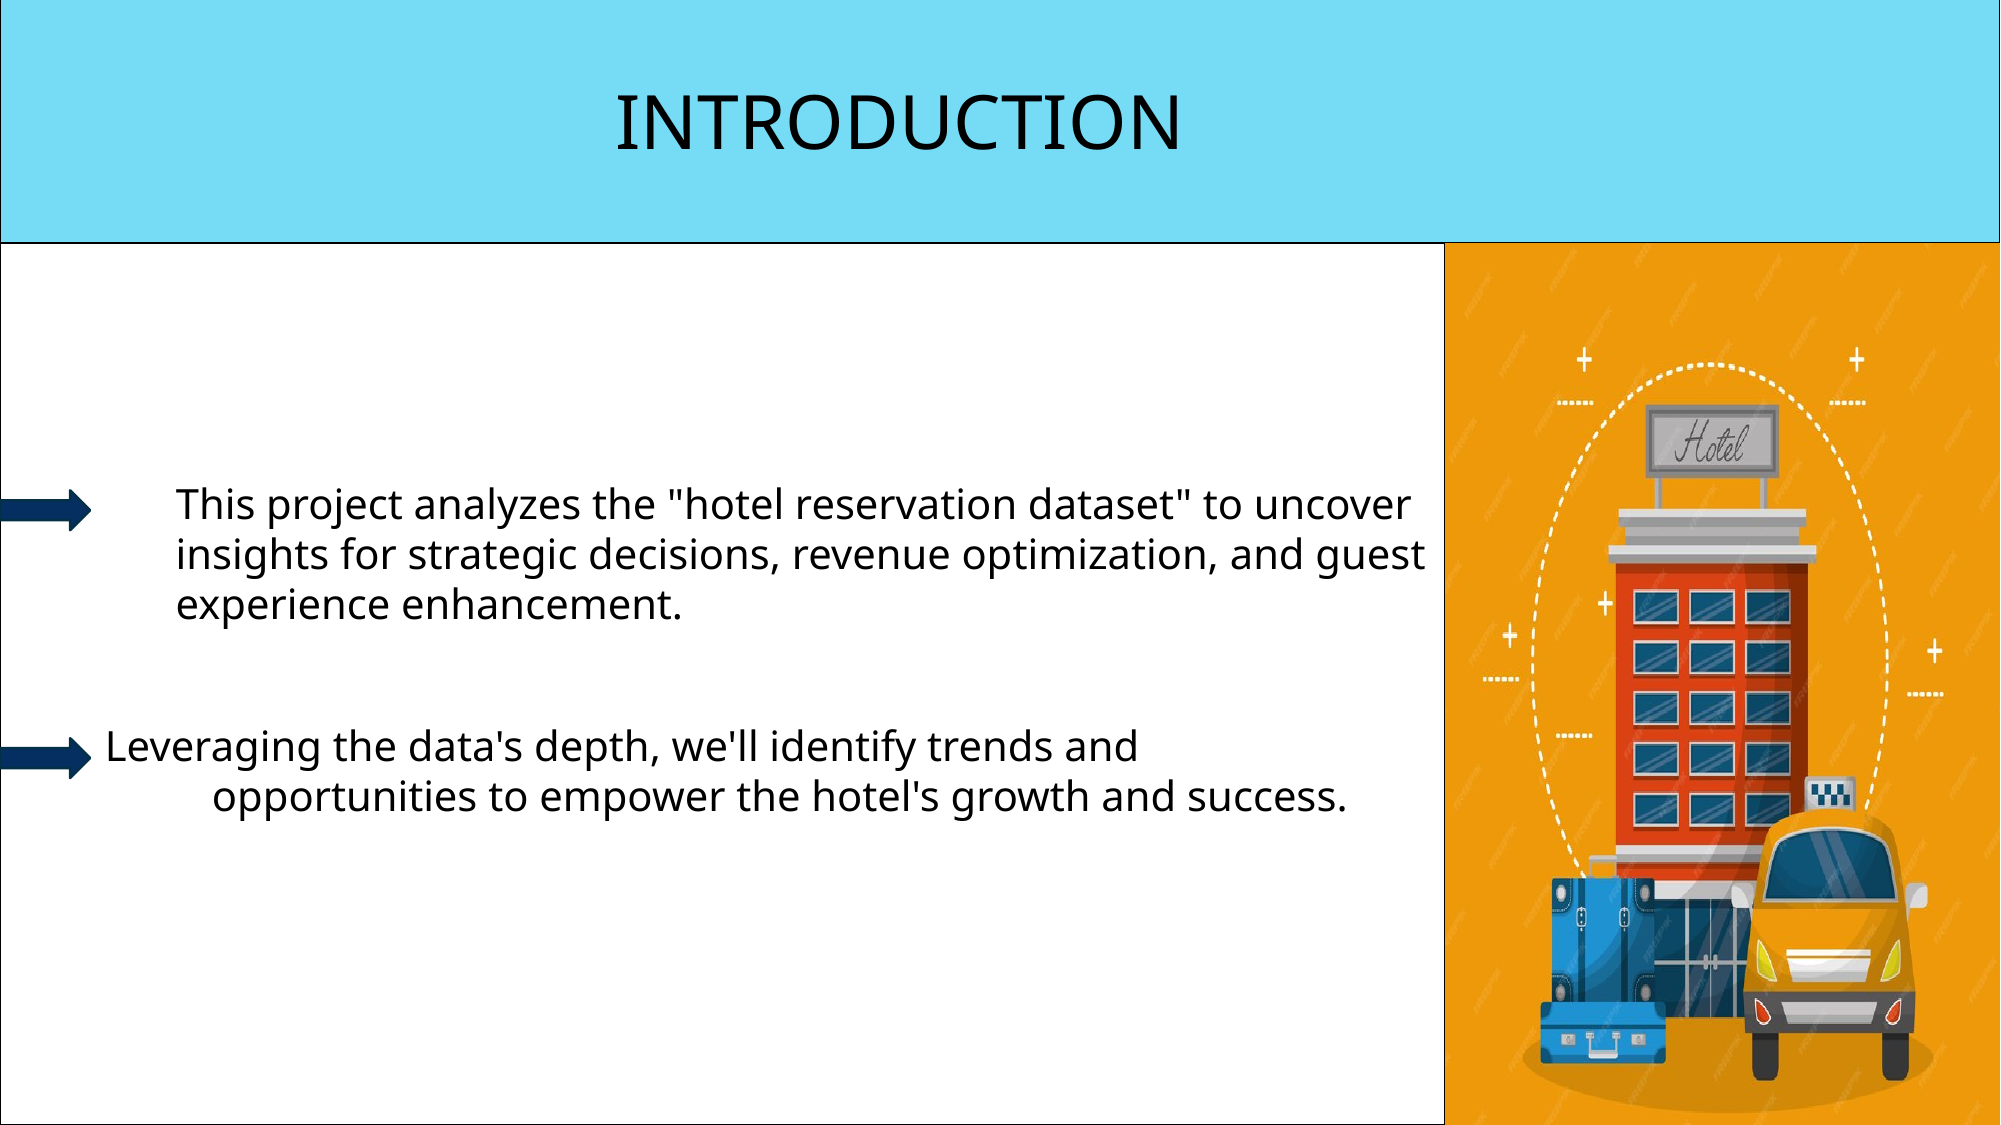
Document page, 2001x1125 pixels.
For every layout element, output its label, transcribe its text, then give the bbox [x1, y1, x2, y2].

list This project analyzes the "hotel reservation dataset" to uncover insights for strategic decisions, revenue optimization, and guest experience enhancement. Leveraging the data's depth, we'll identify trends and opportunities to empower the hotel's growth and success. [0, 242, 1445, 1125]
picture [1445, 242, 2000, 1125]
text_box [0, 489, 91, 532]
text_box [0, 737, 91, 780]
title introduction [0, 0, 2000, 242]
